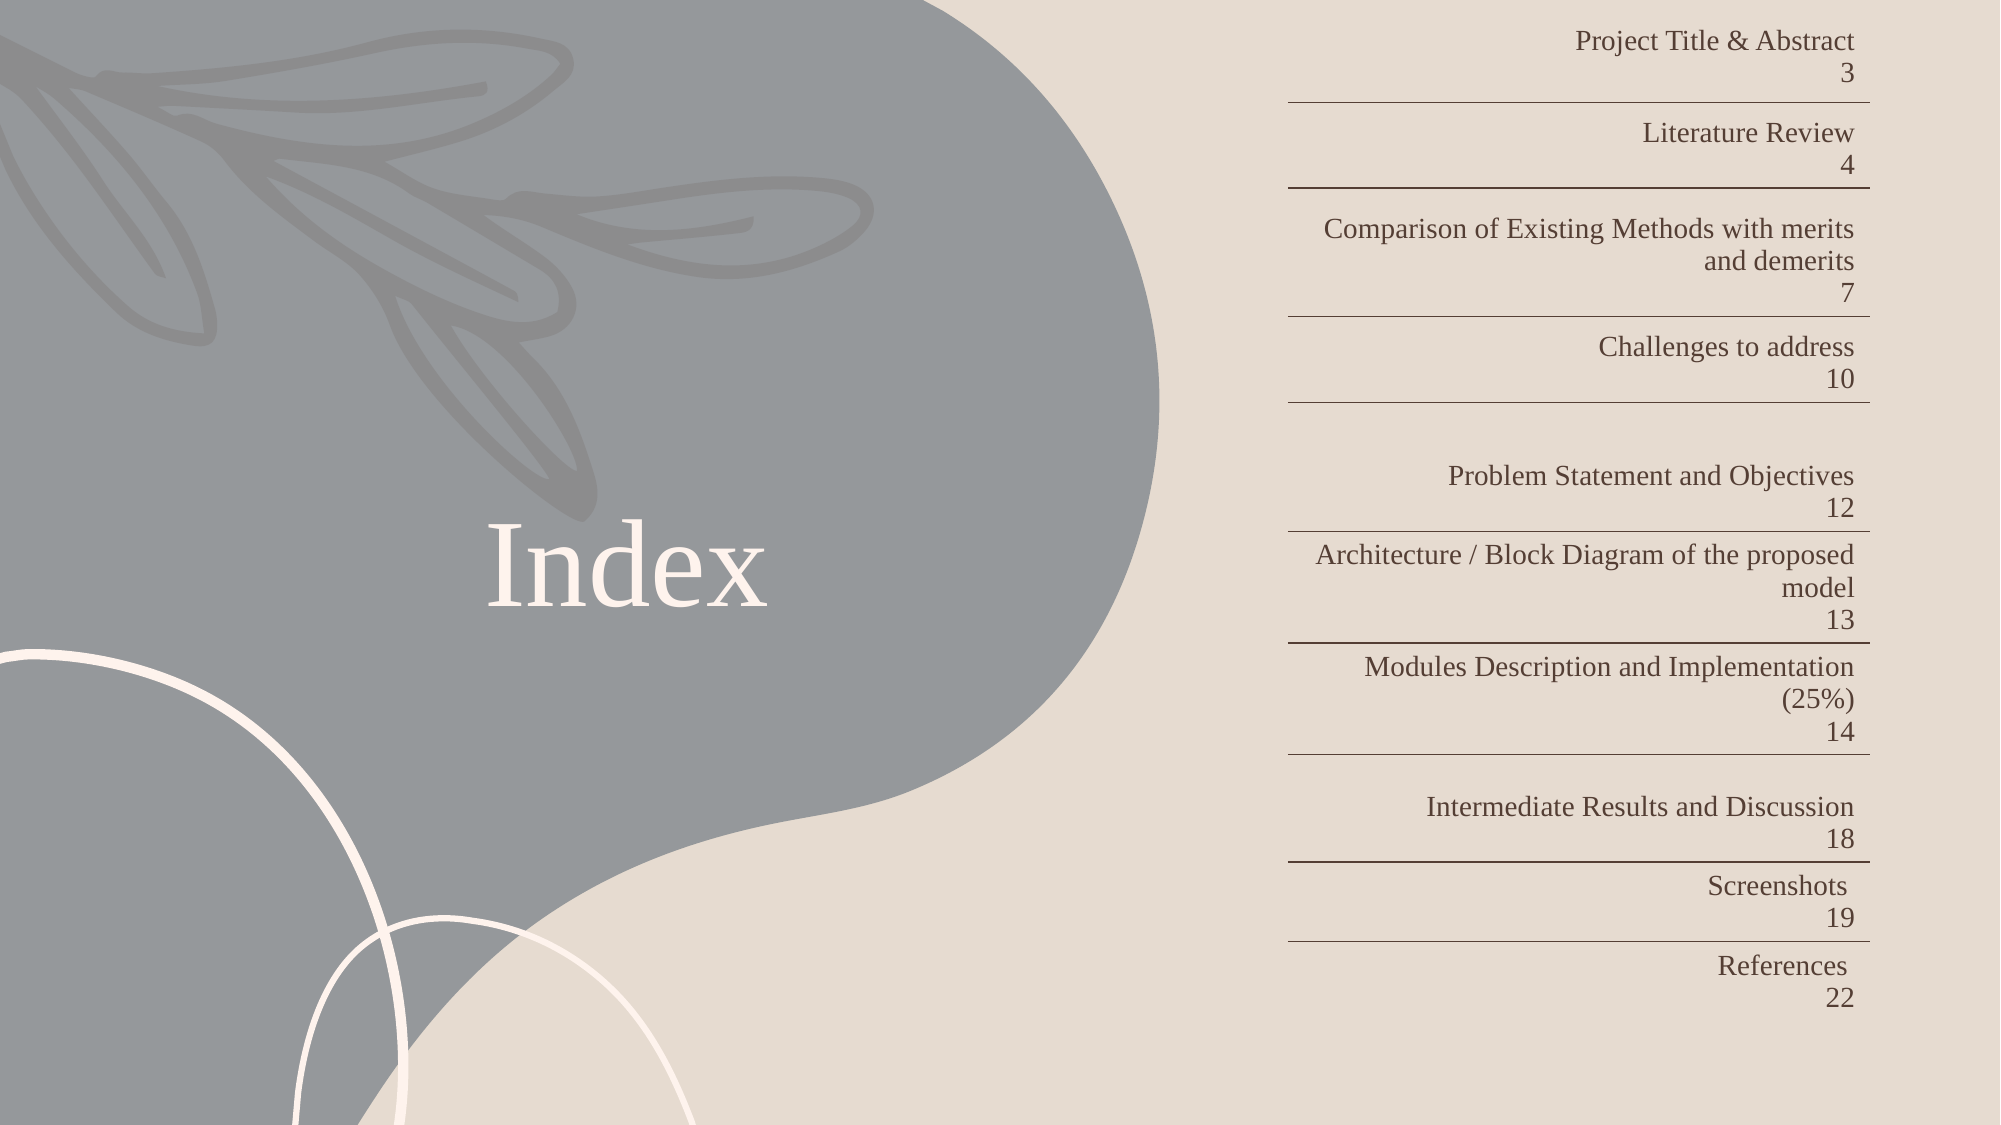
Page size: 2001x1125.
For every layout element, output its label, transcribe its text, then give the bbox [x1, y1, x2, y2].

table_cell Screenshots 19 [1288, 863, 1870, 941]
table_header Project Title & Abstract 3 [1288, 17, 1870, 102]
table_cell Challenges to address 10 [1288, 317, 1870, 402]
table_cell Intermediate Results and Discussion 18 [1288, 755, 1870, 861]
table_cell Literature Review 4 [1288, 103, 1870, 187]
table_cell Modules Description and Implementation (25%) 14 [1288, 644, 1870, 754]
table_cell Architecture / Block Diagram of the proposed model 13 [1288, 532, 1870, 642]
table_cell Comparison of Existing Methods with merits and demerits 7 [1288, 189, 1870, 316]
table_cell Problem Statement and Objectives 12 [1288, 403, 1870, 531]
title Index [115, 457, 1138, 675]
table_cell References 22 [1288, 942, 1870, 1021]
